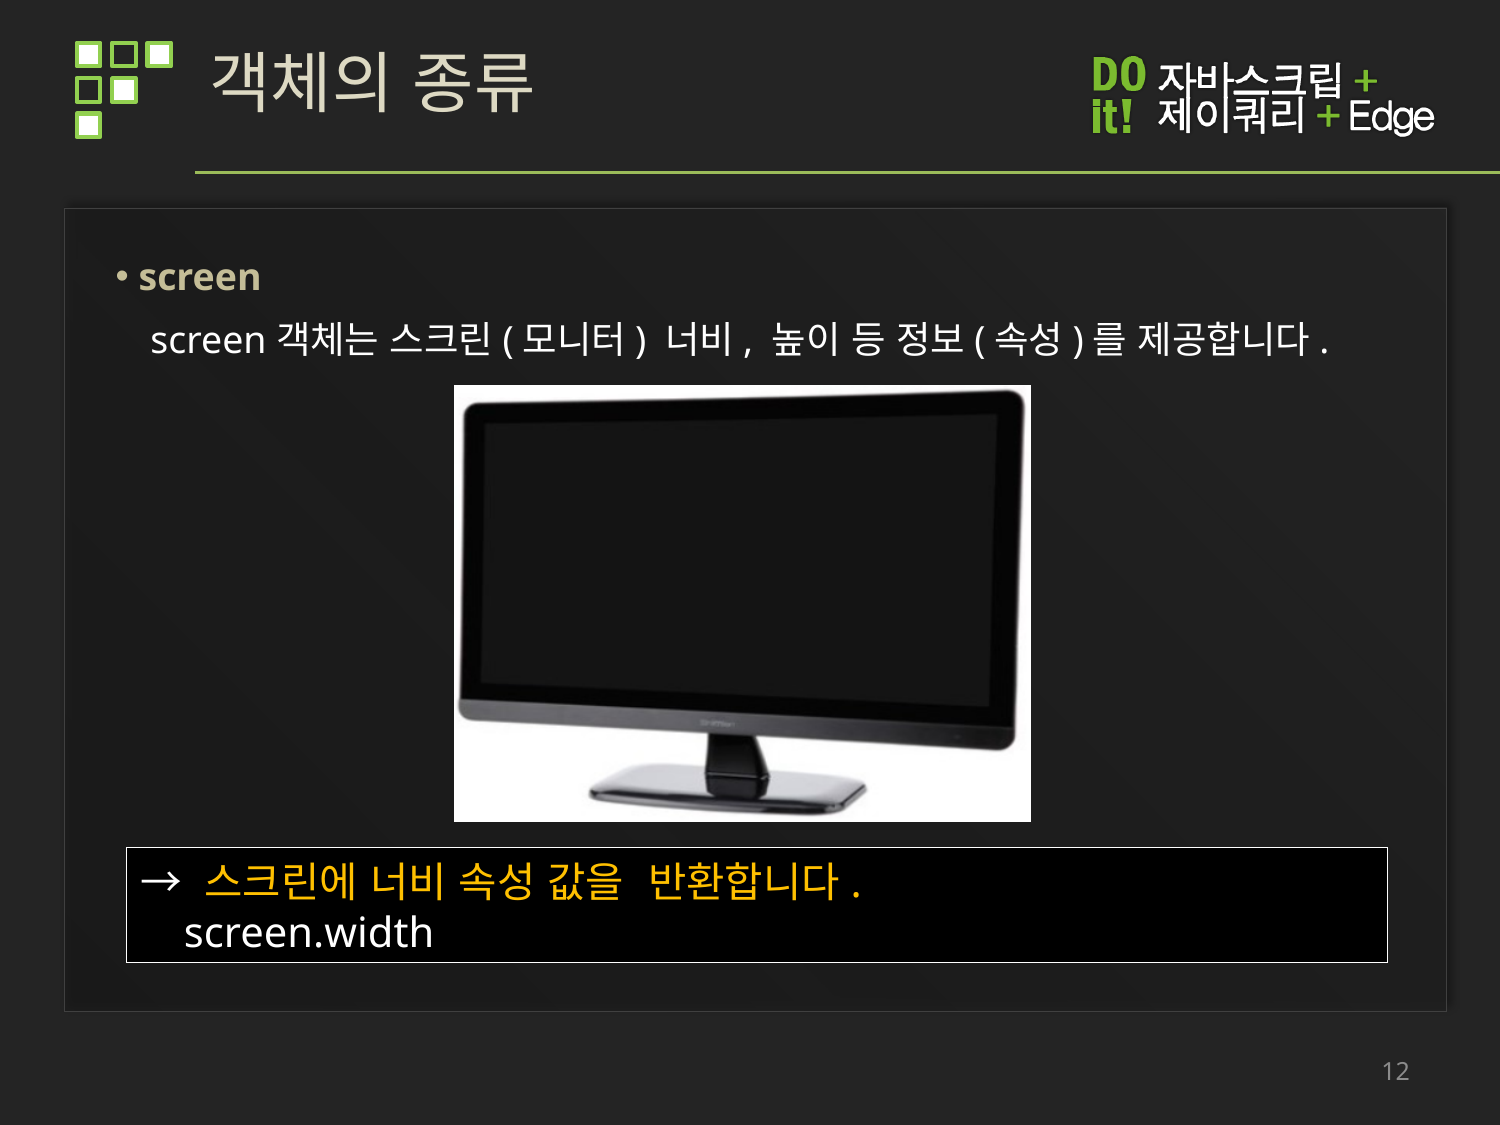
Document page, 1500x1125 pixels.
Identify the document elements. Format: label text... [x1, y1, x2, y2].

slide_number 12 [1074, 1042, 1425, 1103]
text_box screen [100, 245, 277, 306]
text_box screen객체는 스크린(모니터) 너비, 높이 등 정보(속성)를 제공합니다. [135, 309, 1410, 369]
text_box → 스크린에 너비 속성 값을 반환합니다. screen.width [126, 847, 1388, 963]
picture [454, 385, 1031, 822]
title 객체의 종류 [194, 33, 1495, 161]
